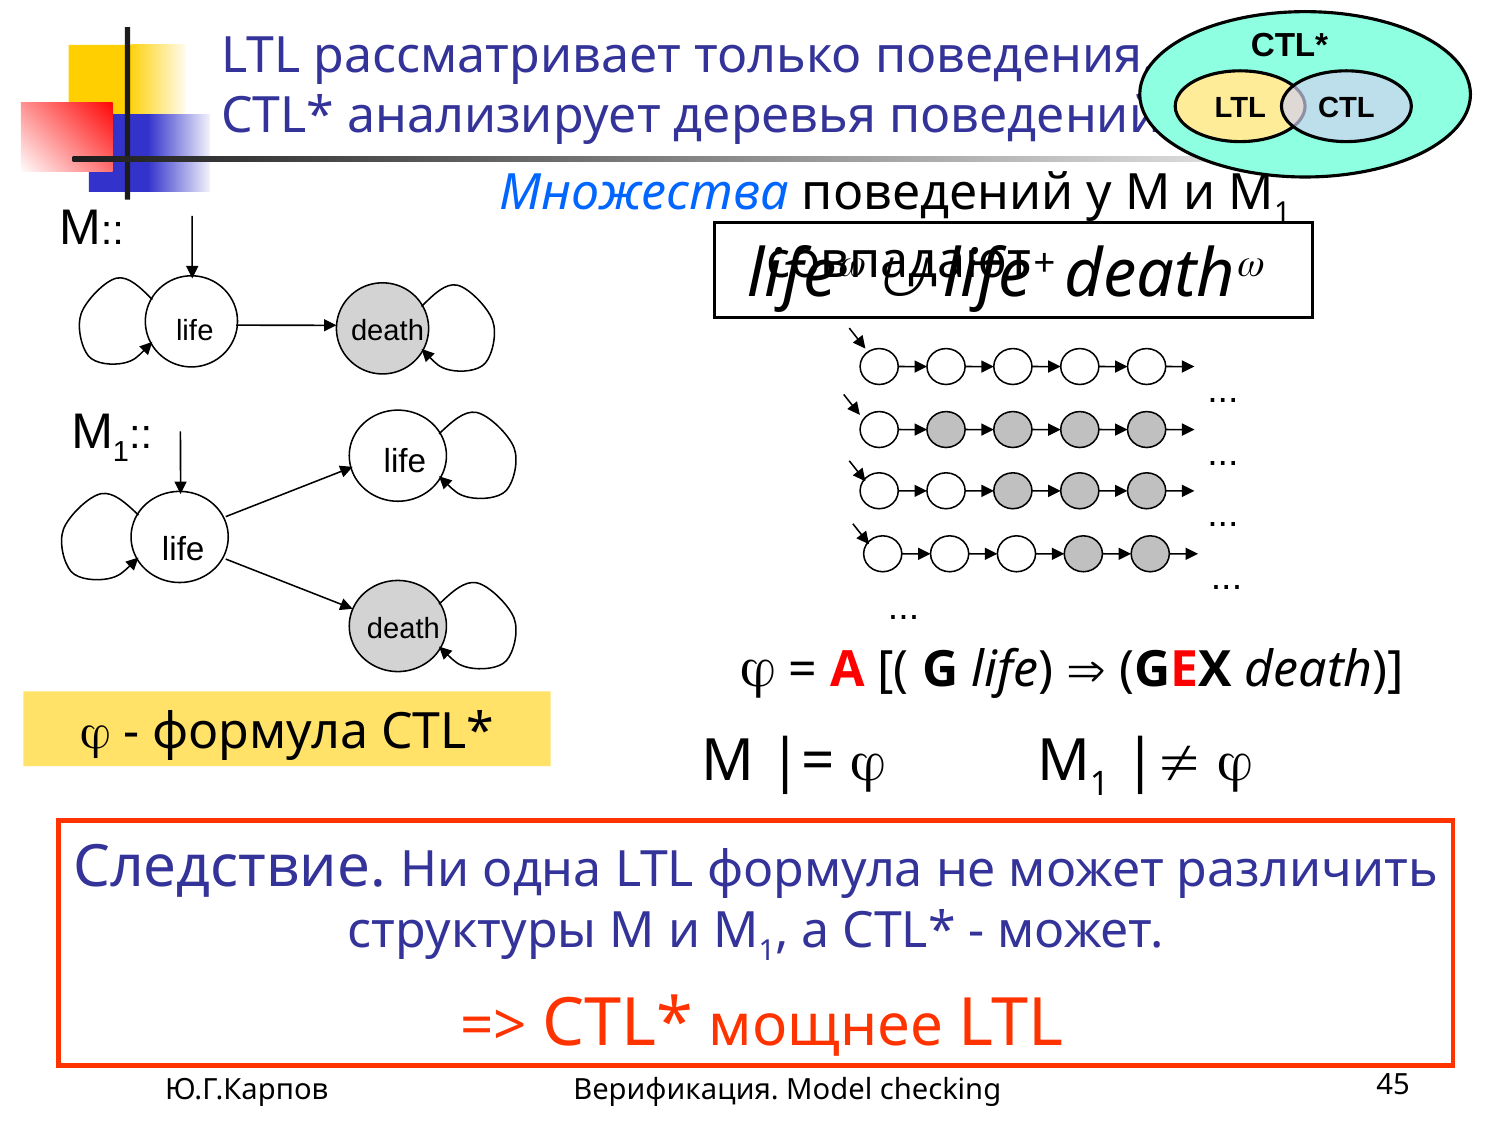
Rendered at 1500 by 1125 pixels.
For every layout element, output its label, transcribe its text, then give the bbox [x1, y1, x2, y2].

title LTL рассматривает только поведения. CTL* анализирует деревья поведений [206, 49, 1134, 151]
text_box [58, 409, 520, 672]
text_box M1:: [52, 391, 171, 475]
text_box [843, 327, 1266, 635]
slide_number Ю.Г.Карпов [150, 1066, 463, 1113]
text_box Множества поведений у М и М1 совпадают [363, 152, 1435, 296]
text_box  - формула CTL* [23, 691, 551, 767]
text_box  = A [( G life)  (GEX death)] [691, 621, 1453, 706]
text_box Следствие. Ни одна LTL формула не может различить структуры М и М1, а CTL* - может. => CTL* мощнее LTL [58, 820, 1453, 1066]
text_box life  life+ death [714, 222, 1313, 318]
text_box M:: [23, 187, 160, 263]
footer Верификация. Model checking [549, 1066, 1025, 1113]
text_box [76, 215, 498, 375]
text_box M |=  [667, 714, 928, 810]
text_box M1 |  [1019, 714, 1280, 810]
slide_number 45 [1112, 1066, 1425, 1113]
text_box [1139, 11, 1471, 178]
